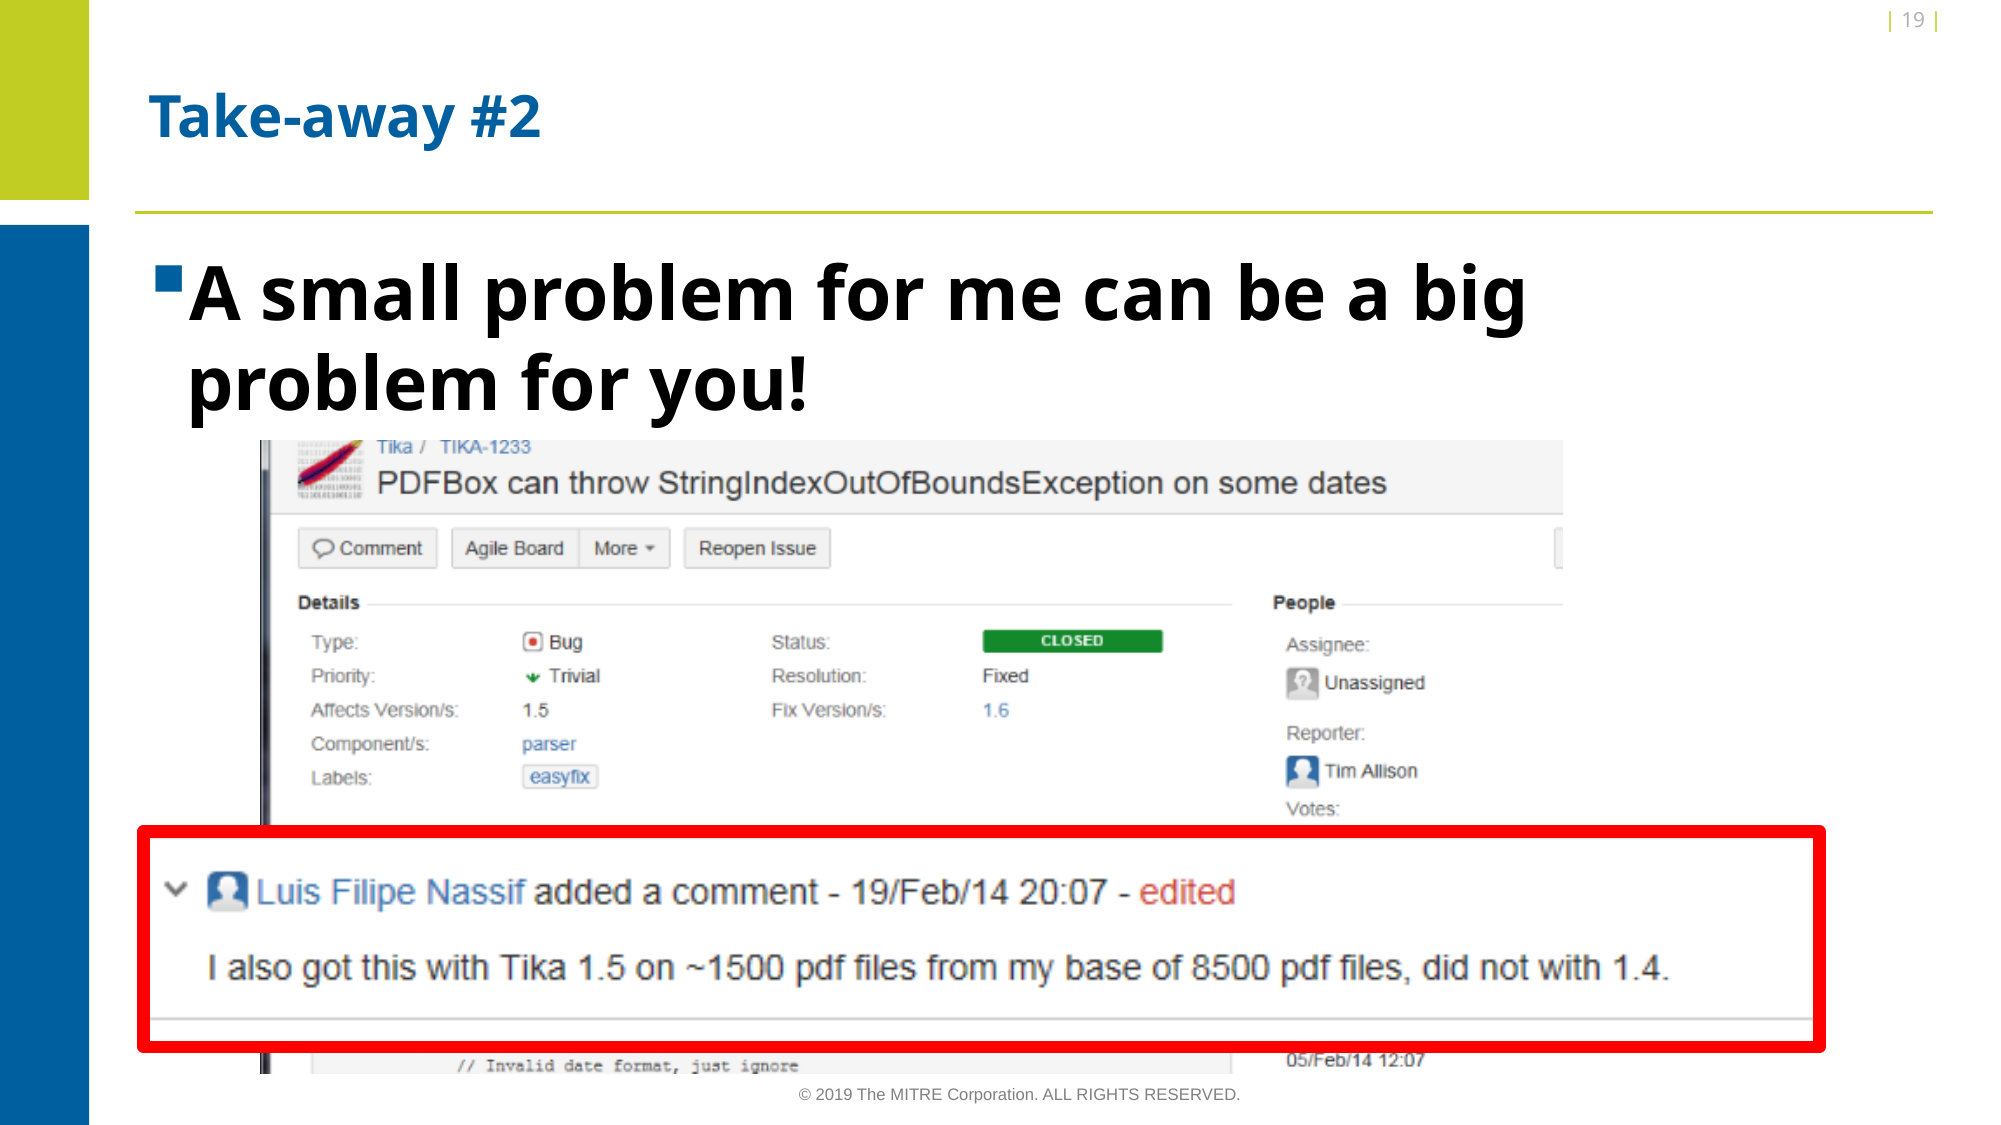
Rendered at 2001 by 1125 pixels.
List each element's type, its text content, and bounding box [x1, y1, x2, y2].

title Take-away #2 [133, 45, 1934, 188]
picture [149, 439, 1814, 1075]
list A small problem for me can be a big problem for you! [133, 237, 1763, 350]
slide_number | 19 | [1848, 12, 1957, 43]
